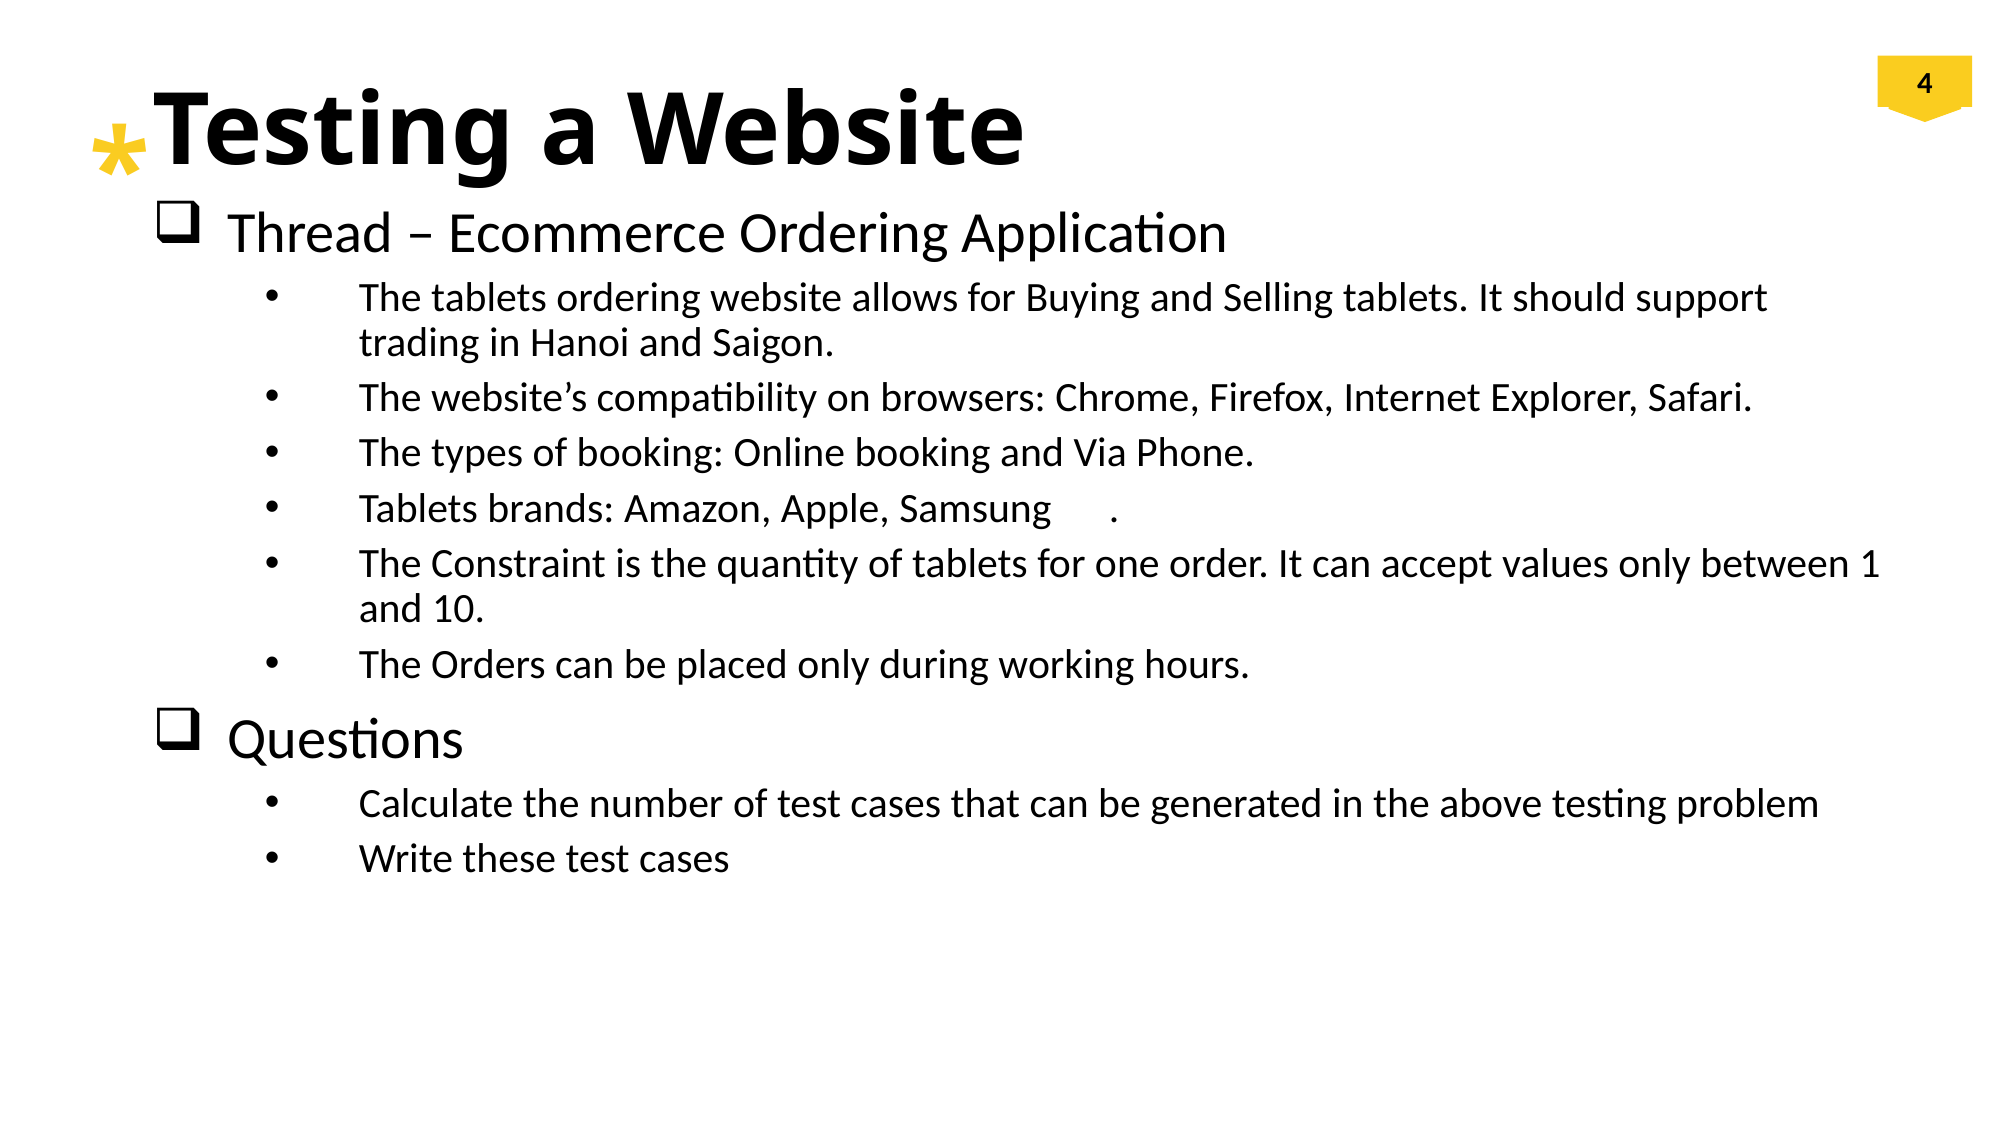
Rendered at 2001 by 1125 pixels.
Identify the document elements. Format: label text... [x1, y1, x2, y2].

list Thread – Ecommerce Ordering Application The tablets ordering website allows for Buying and Selling tablets. It should support trading in Hanoi and Saigon. The website’s compatibility on browsers: Chrome, Firefox, Internet Explorer, Safari. The types of booking: Online booking and Via Phone. Tablets brands: Amazon, Apple, Samsung . The Constraint is the quantity of tablets for one order. It can accept values only between 1 and 10. The Orders can be placed only during working hours. Questions Calculate the number of test cases that can be generated in the above testing problem Write these test cases [137, 194, 1909, 1068]
title Testing a Website [137, 70, 1725, 194]
